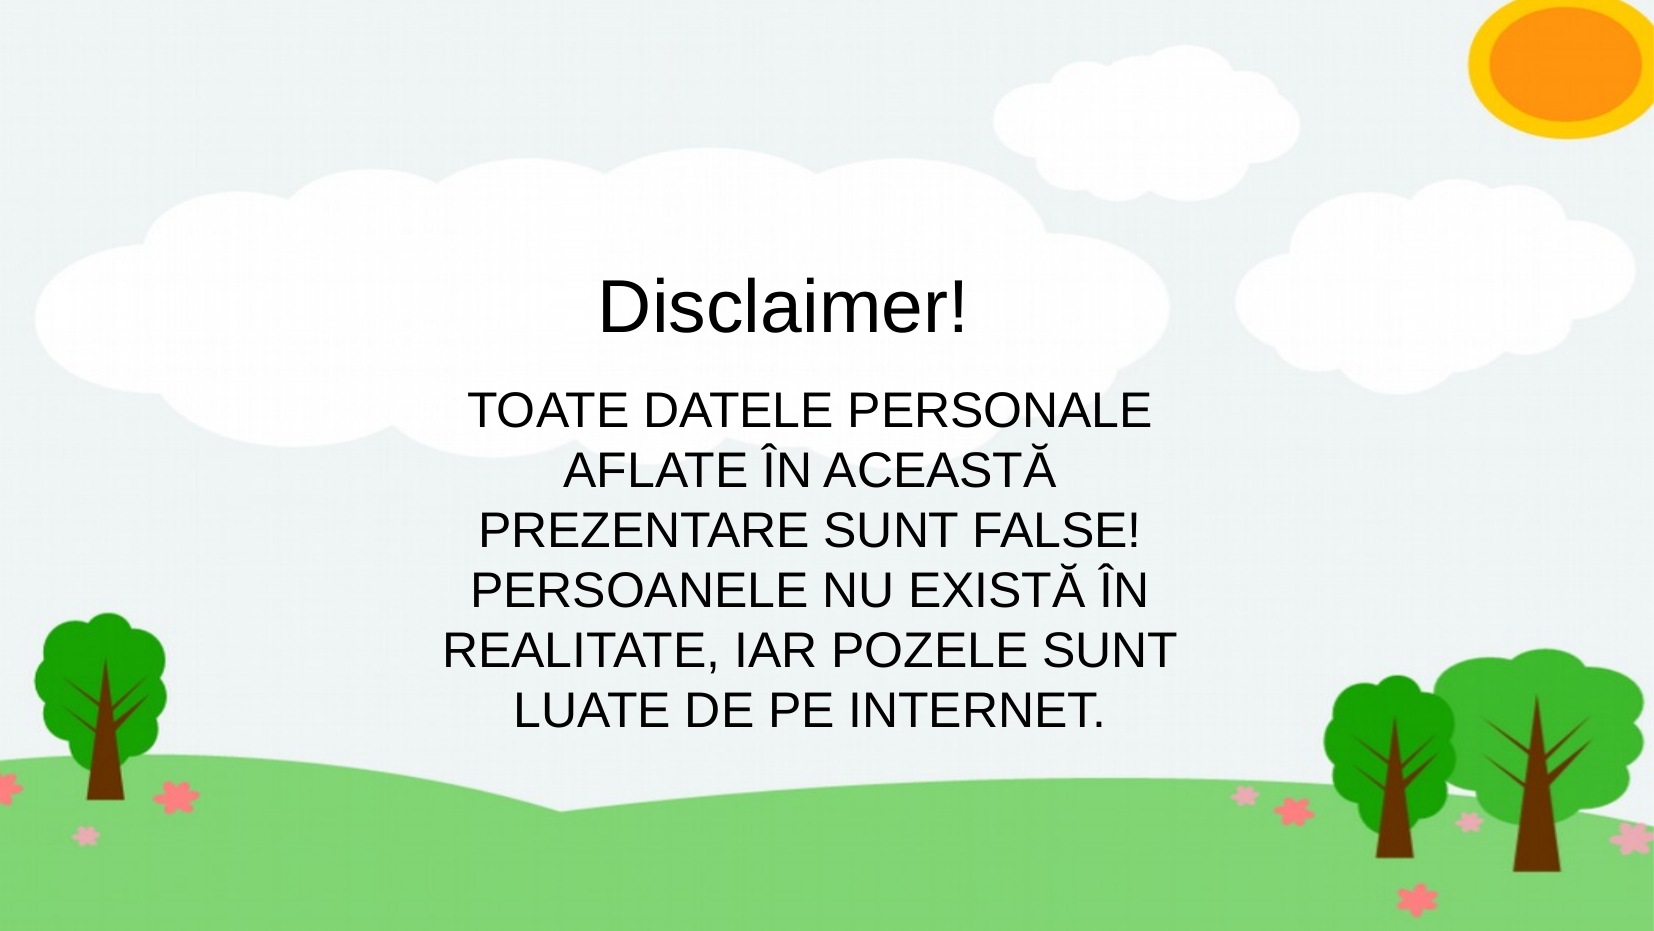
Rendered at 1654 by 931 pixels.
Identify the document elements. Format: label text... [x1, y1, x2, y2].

title Disclaimer! [597, 192, 1654, 413]
picture [0, 0, 1654, 931]
picture [1200, 413, 1654, 931]
list TOATE DATELE PERSONALE AFLATE ÎN ACEASTĂ PREZENTARE SUNT FALSE! PERSOANELE NU EXISTĂ ÎN REALITATE, IAR POZELE SUNT LUATE DE PE INTERNET. [349, 377, 1200, 931]
